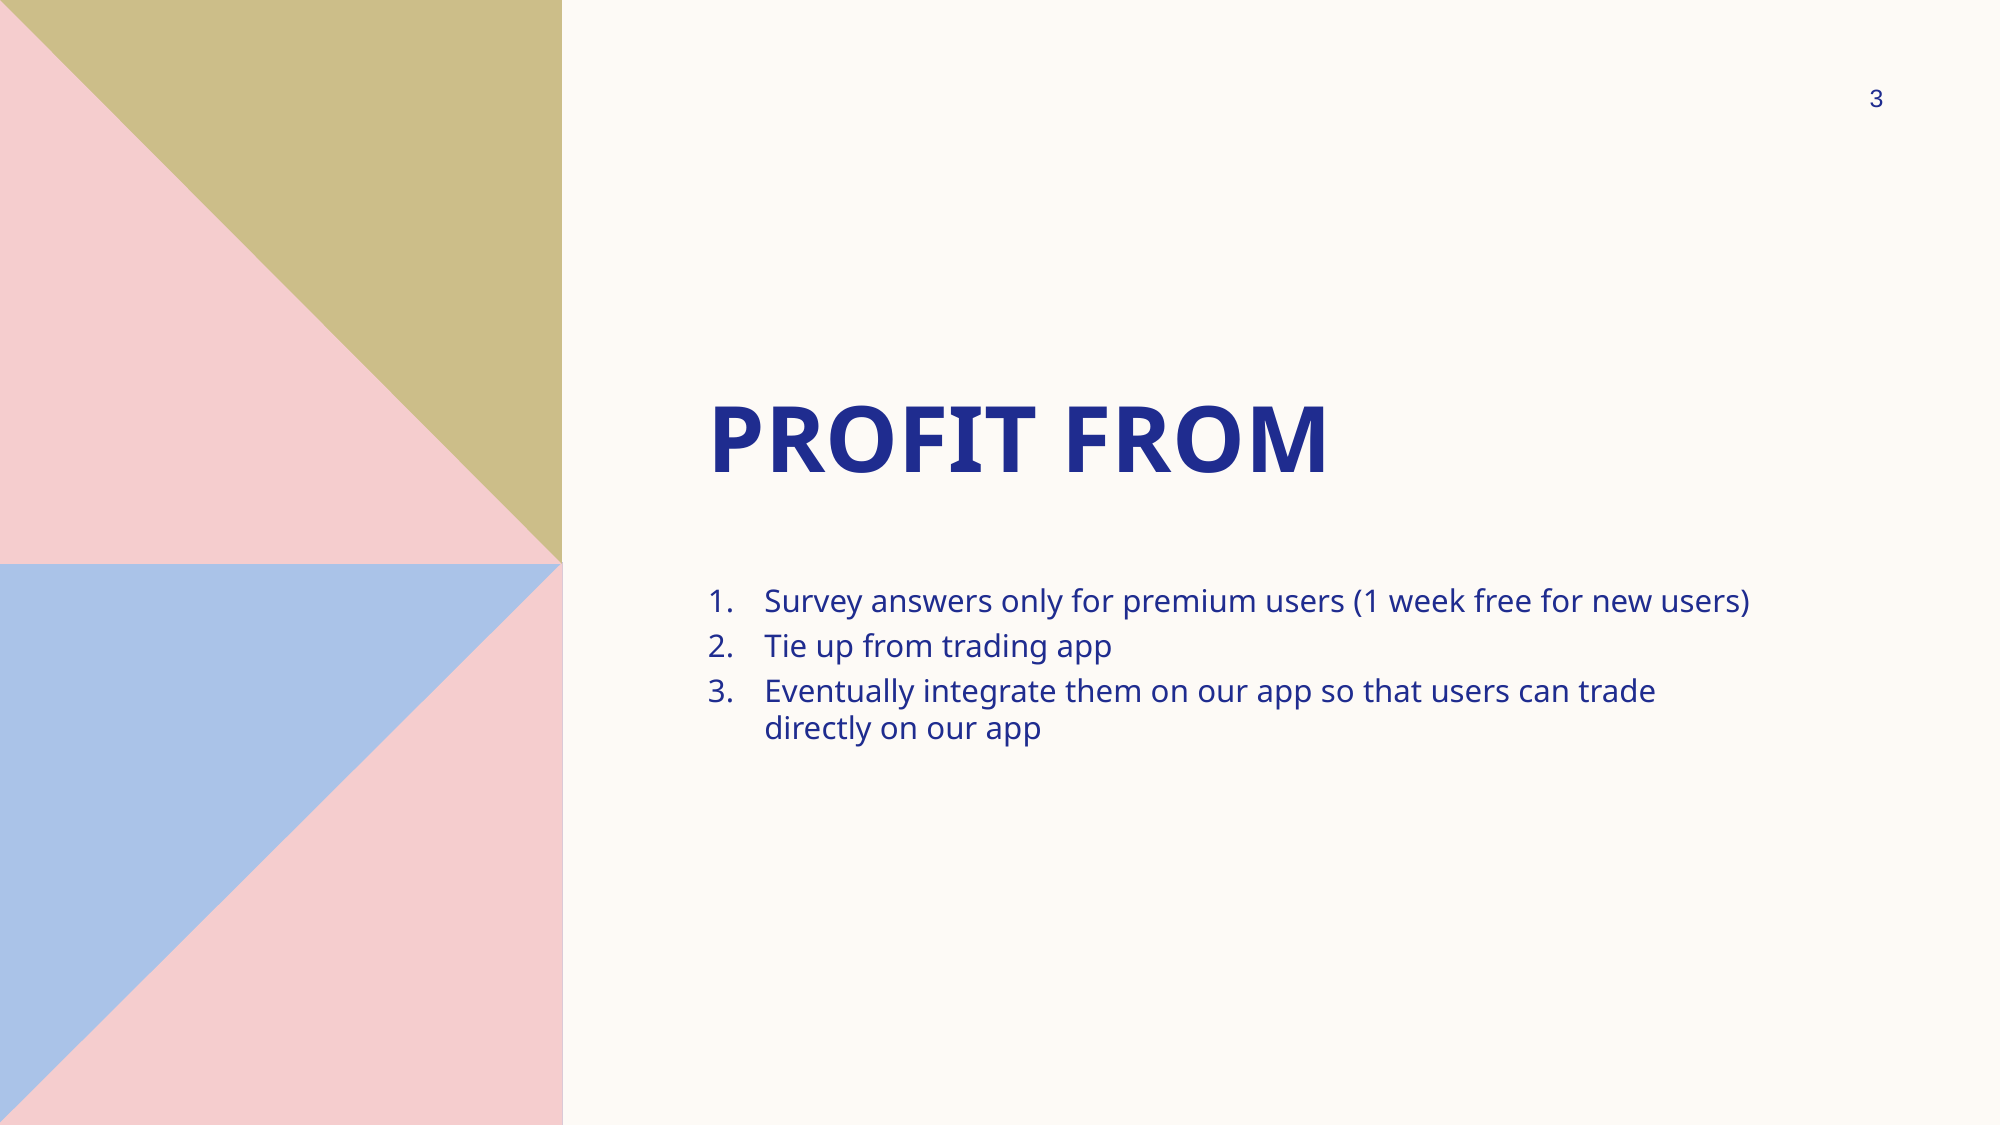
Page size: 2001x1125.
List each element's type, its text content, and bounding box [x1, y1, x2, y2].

title PROFIT FROM [693, 373, 1803, 500]
list Survey answers only for premium users (1 week free for new users) Tie up from trading app Eventually integrate them on our app so that users can trade directly on our app [693, 528, 1803, 972]
slide_number 3 [1795, 75, 1958, 120]
